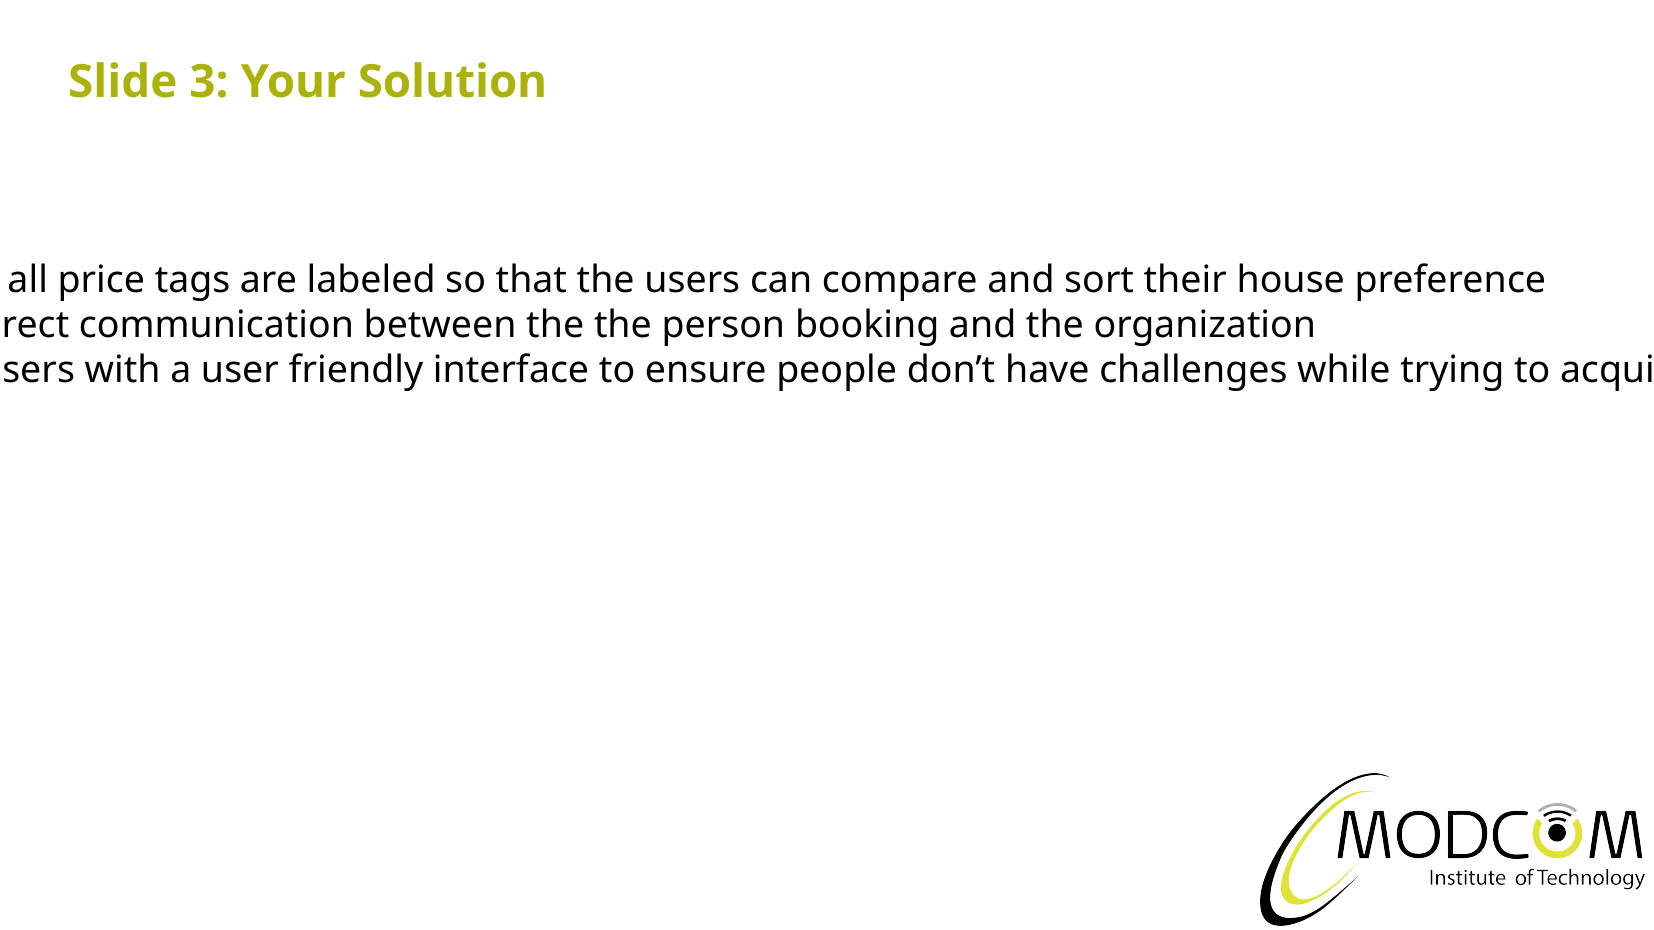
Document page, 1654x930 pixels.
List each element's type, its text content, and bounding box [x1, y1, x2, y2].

text_box Ensuring all price tags are labeled so that the users can compare and sort their house preference We allow direct communication between the the person booking and the organization Providing users with a user friendly interface to ensure people don’t have challenges while trying to acquire a house [0, 112, 1654, 578]
text_box Slide 3: Your Solution [53, 44, 877, 219]
picture [1260, 773, 1645, 926]
